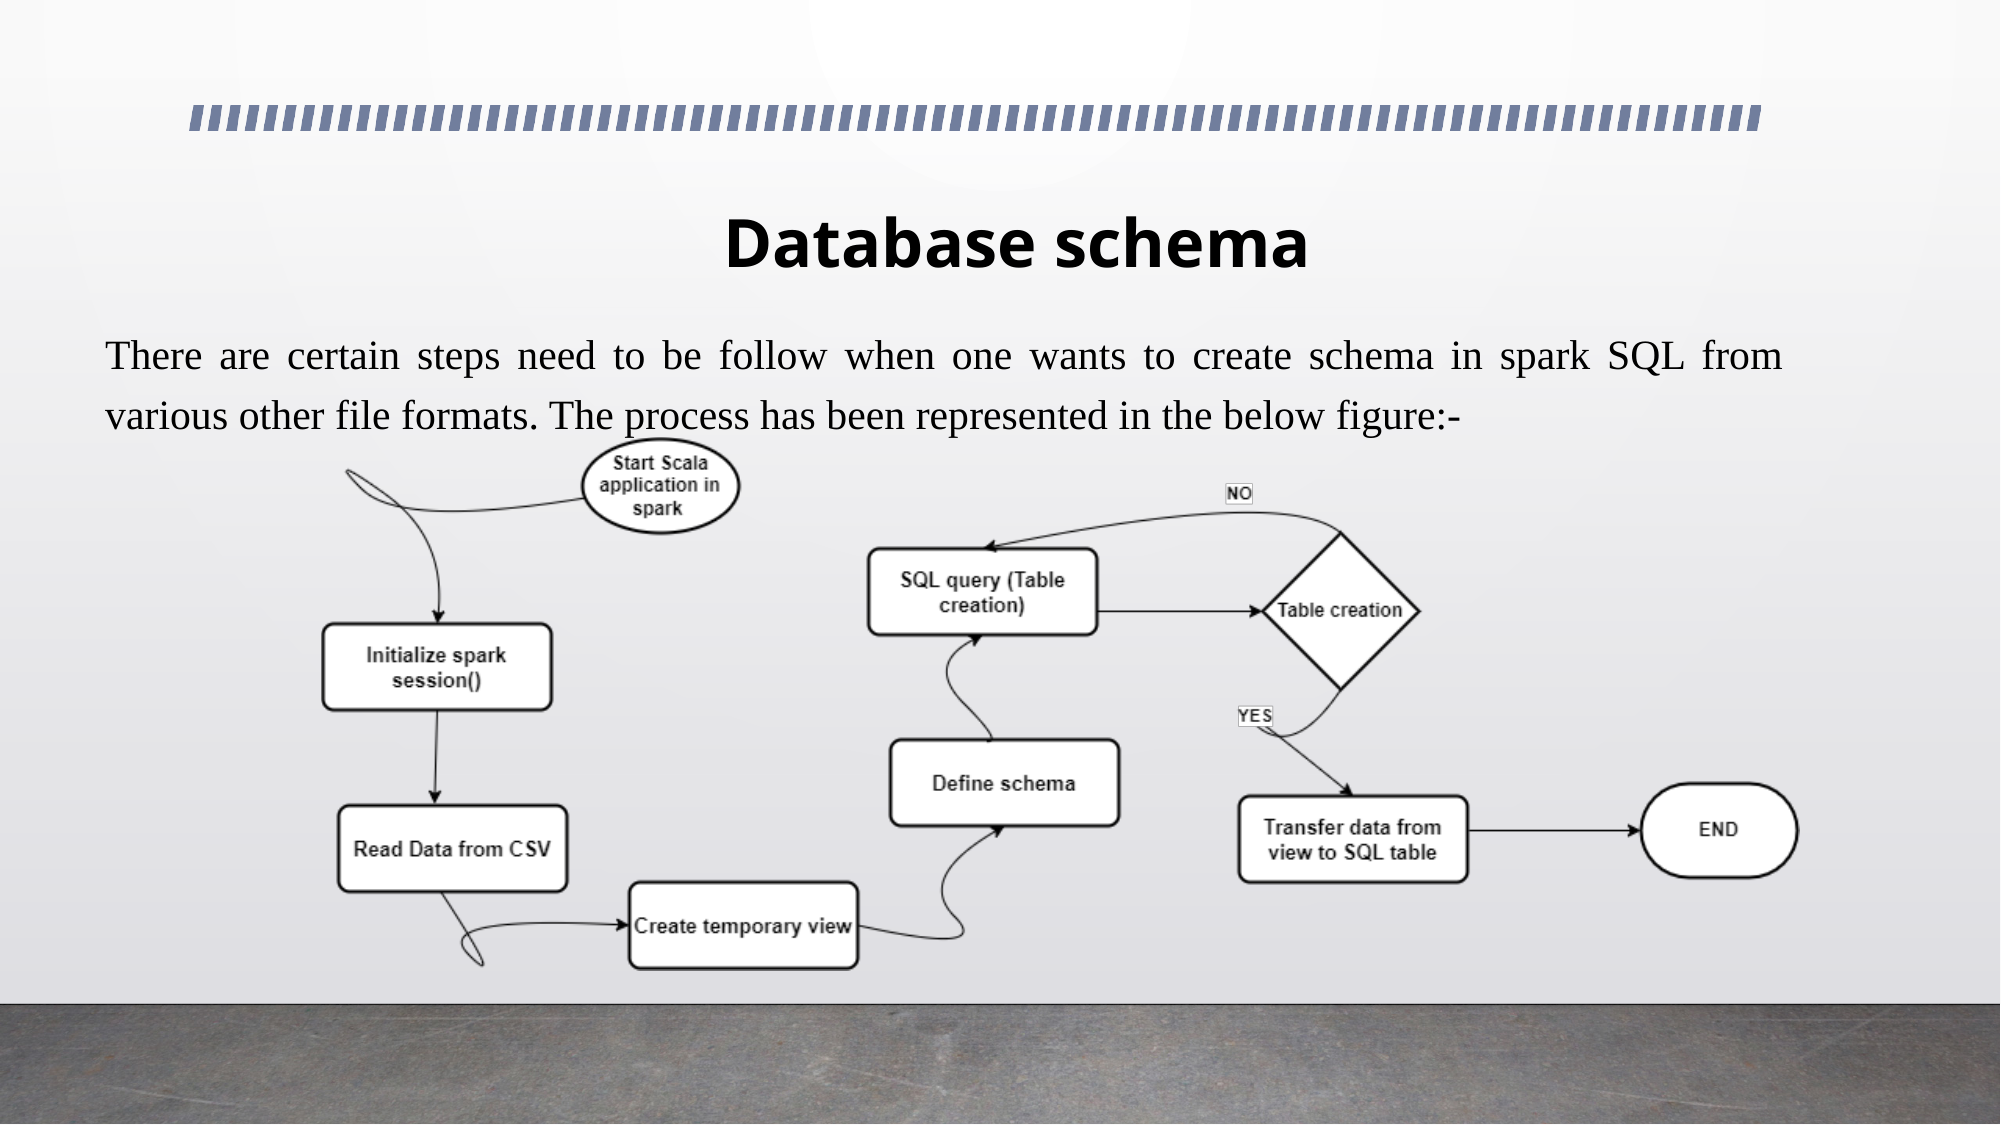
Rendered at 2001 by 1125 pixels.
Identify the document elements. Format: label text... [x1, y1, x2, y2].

title Database schema [238, 202, 1814, 305]
picture [0, 1004, 2000, 1124]
list There are certain steps need to be follow when one wants to create schema in spark SQL from various other file formats. The process has been represented in the below figure:- [90, 310, 1800, 512]
picture [321, 437, 1801, 971]
